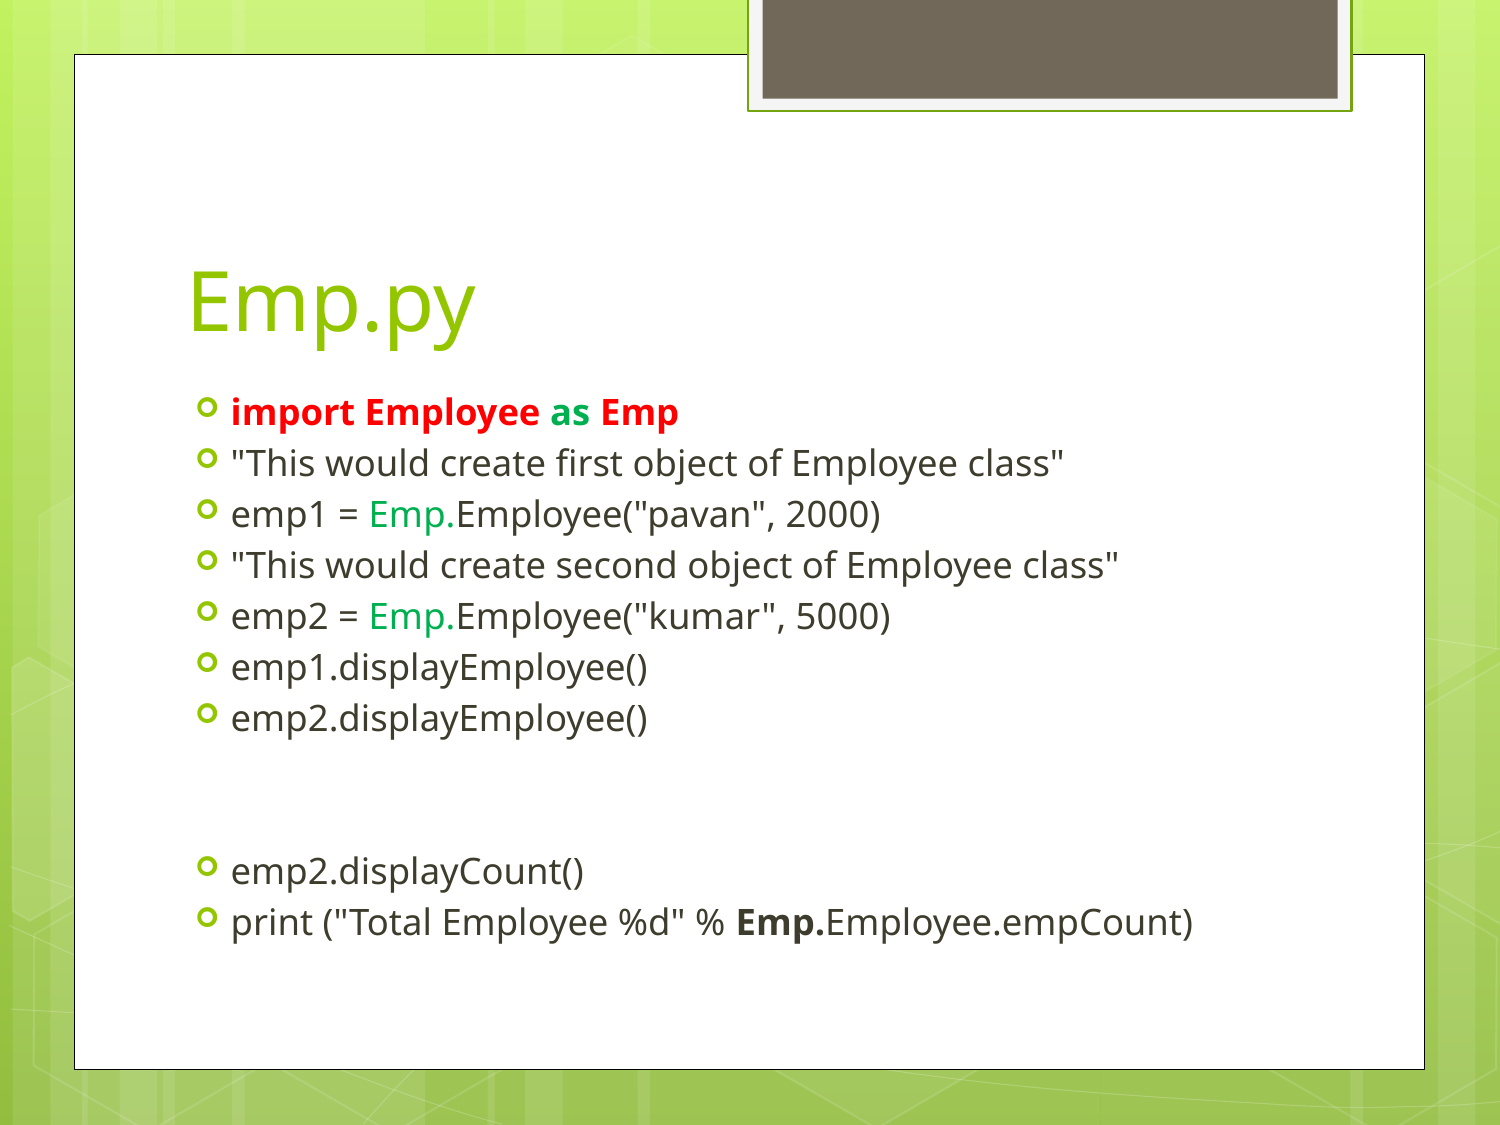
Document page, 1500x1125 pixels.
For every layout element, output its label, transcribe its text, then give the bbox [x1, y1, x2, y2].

title Emp.py [171, 168, 1324, 357]
list import Employee as Emp "This would create first object of Employee class" emp1 = Emp.Employee("pavan", 2000) "This would create second object of Employee class" emp2 = Emp.Employee("kumar", 5000) emp1.displayEmployee() emp2.displayEmployee() emp2.displayCount() print ("Total Employee %d" % Emp.Employee.empCount) [171, 381, 1283, 957]
